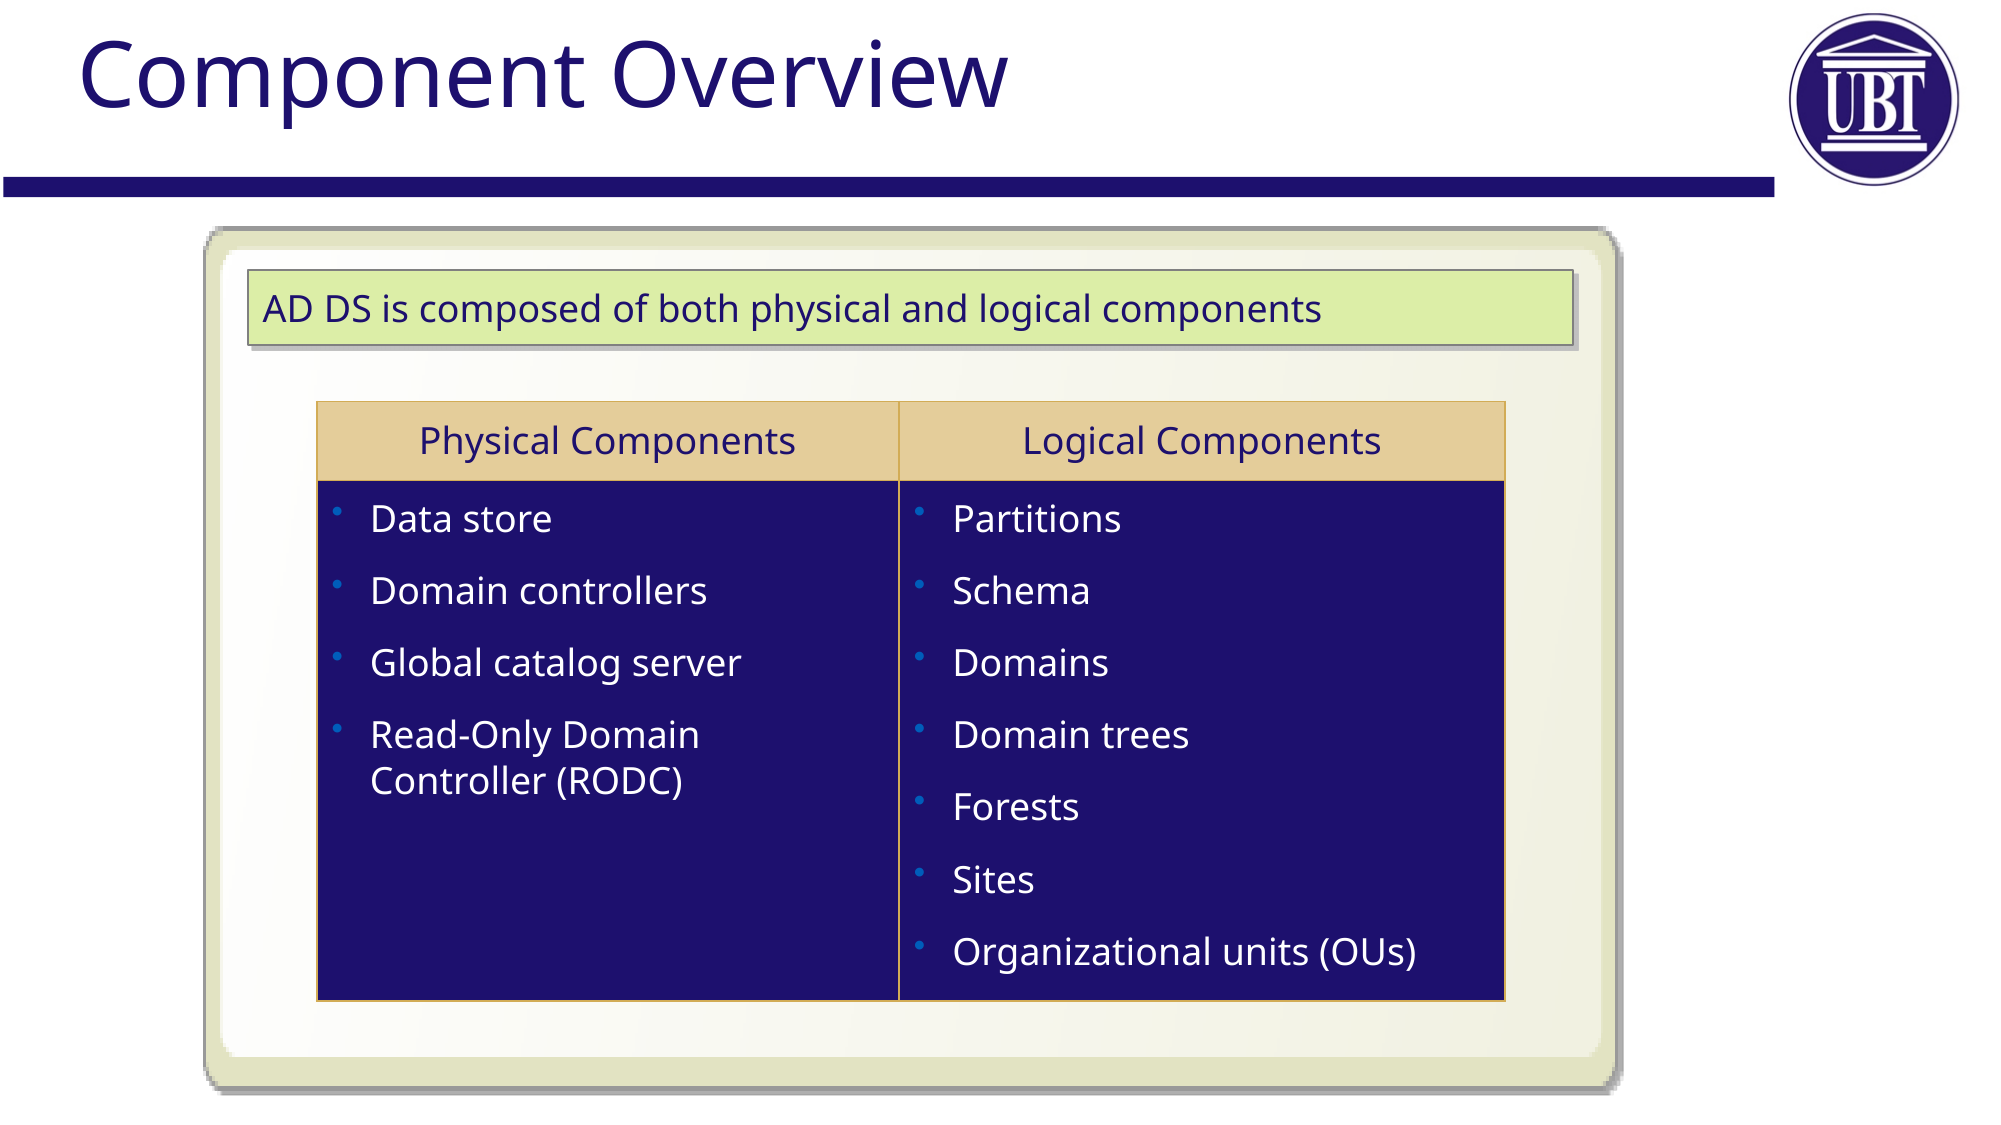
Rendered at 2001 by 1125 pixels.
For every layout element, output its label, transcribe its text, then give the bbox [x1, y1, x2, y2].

text_box Component Overview [62, 29, 1953, 205]
picture [201, 222, 1621, 1096]
picture [1774, 0, 2000, 198]
